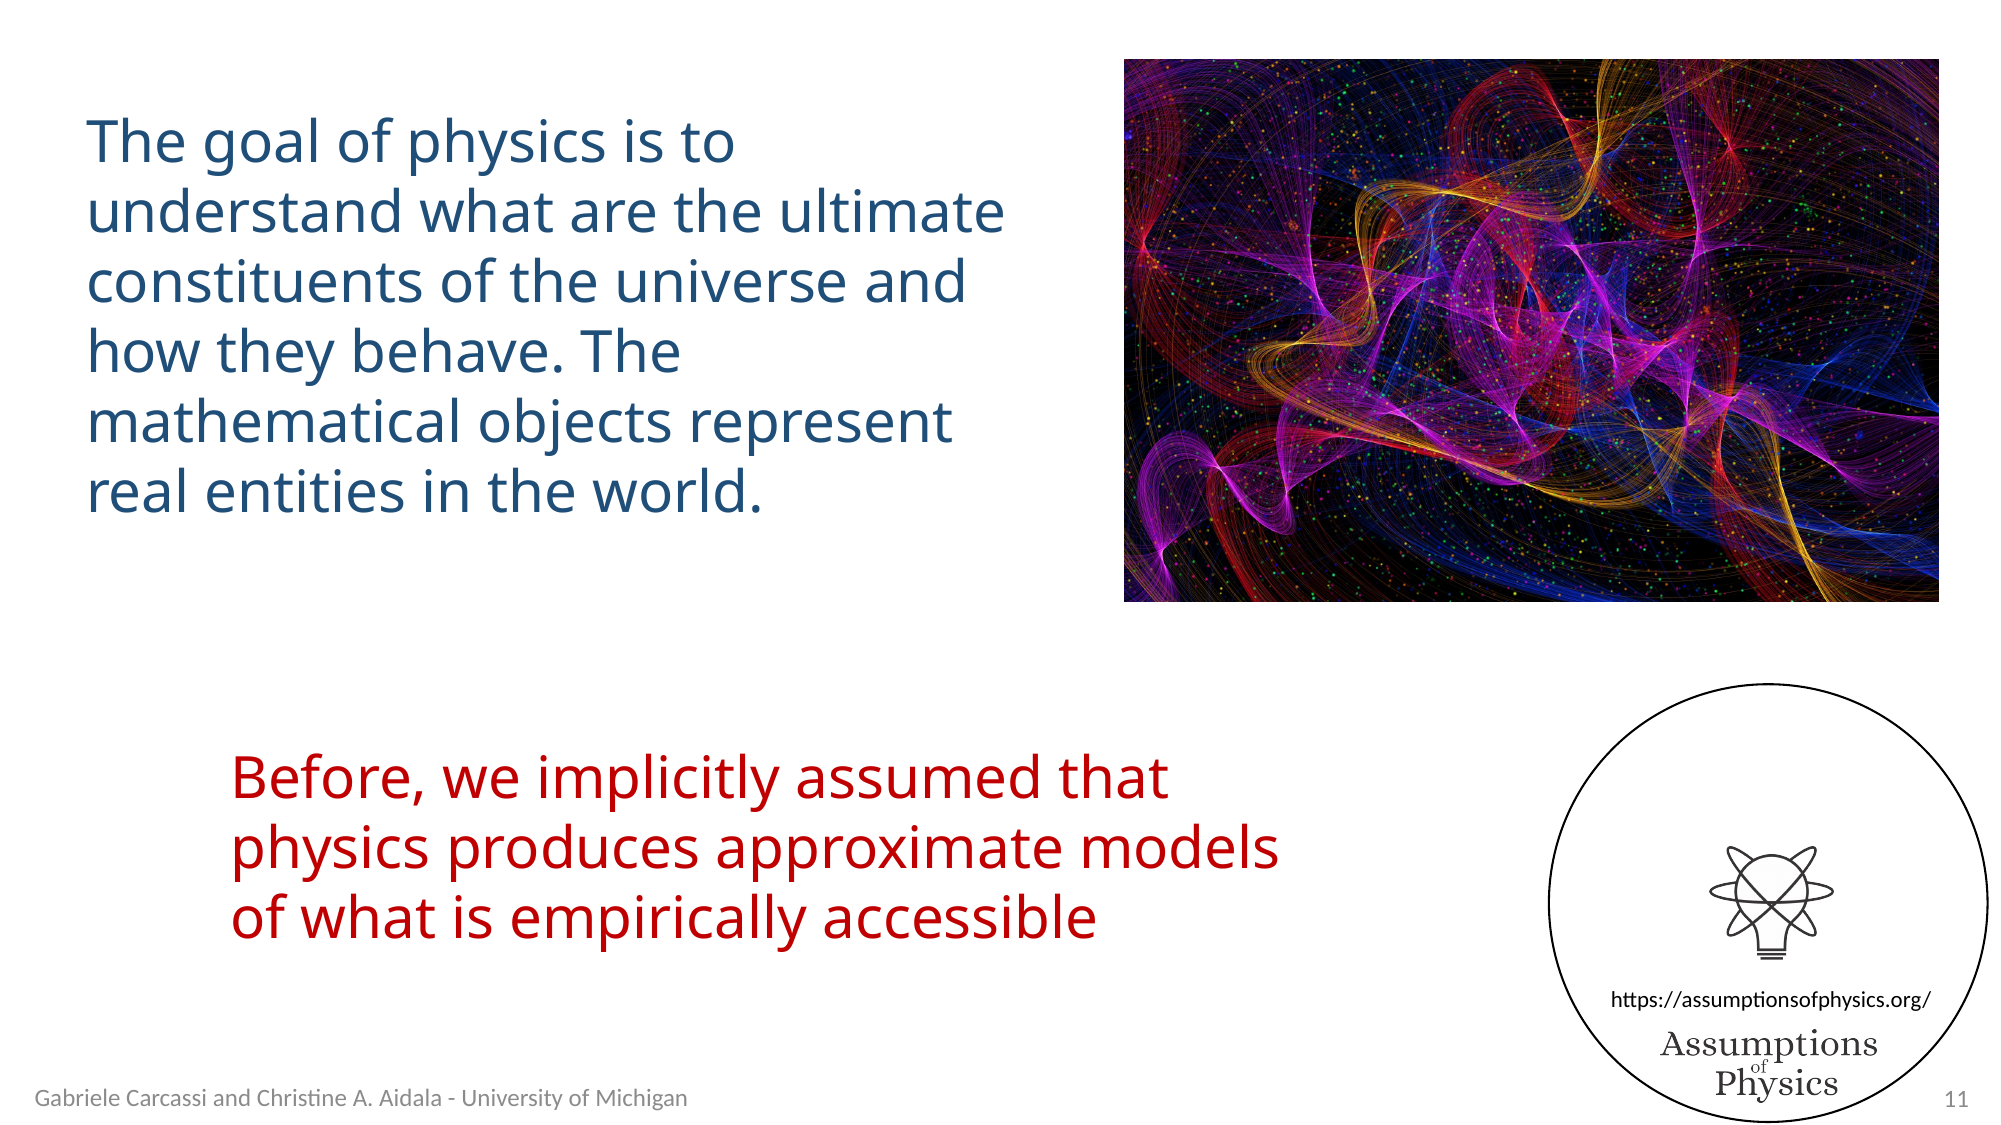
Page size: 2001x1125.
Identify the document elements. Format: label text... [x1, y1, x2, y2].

footer Gabriele Carcassi and Christine A. Aidala - University of Michigan [19, 1077, 999, 1116]
text_box Before, we implicitly assumed that physics produces approximate models of what is empirically accessible [215, 732, 1306, 958]
picture [1709, 846, 1834, 960]
picture [1660, 1029, 1877, 1103]
picture [1123, 59, 1939, 602]
slide_number 11 [1893, 1078, 1985, 1116]
text_box The goal of physics is to understand what are the ultimate constituents of the universe and how they behave. The mathematical objects represent real entities in the world. [71, 96, 1051, 532]
